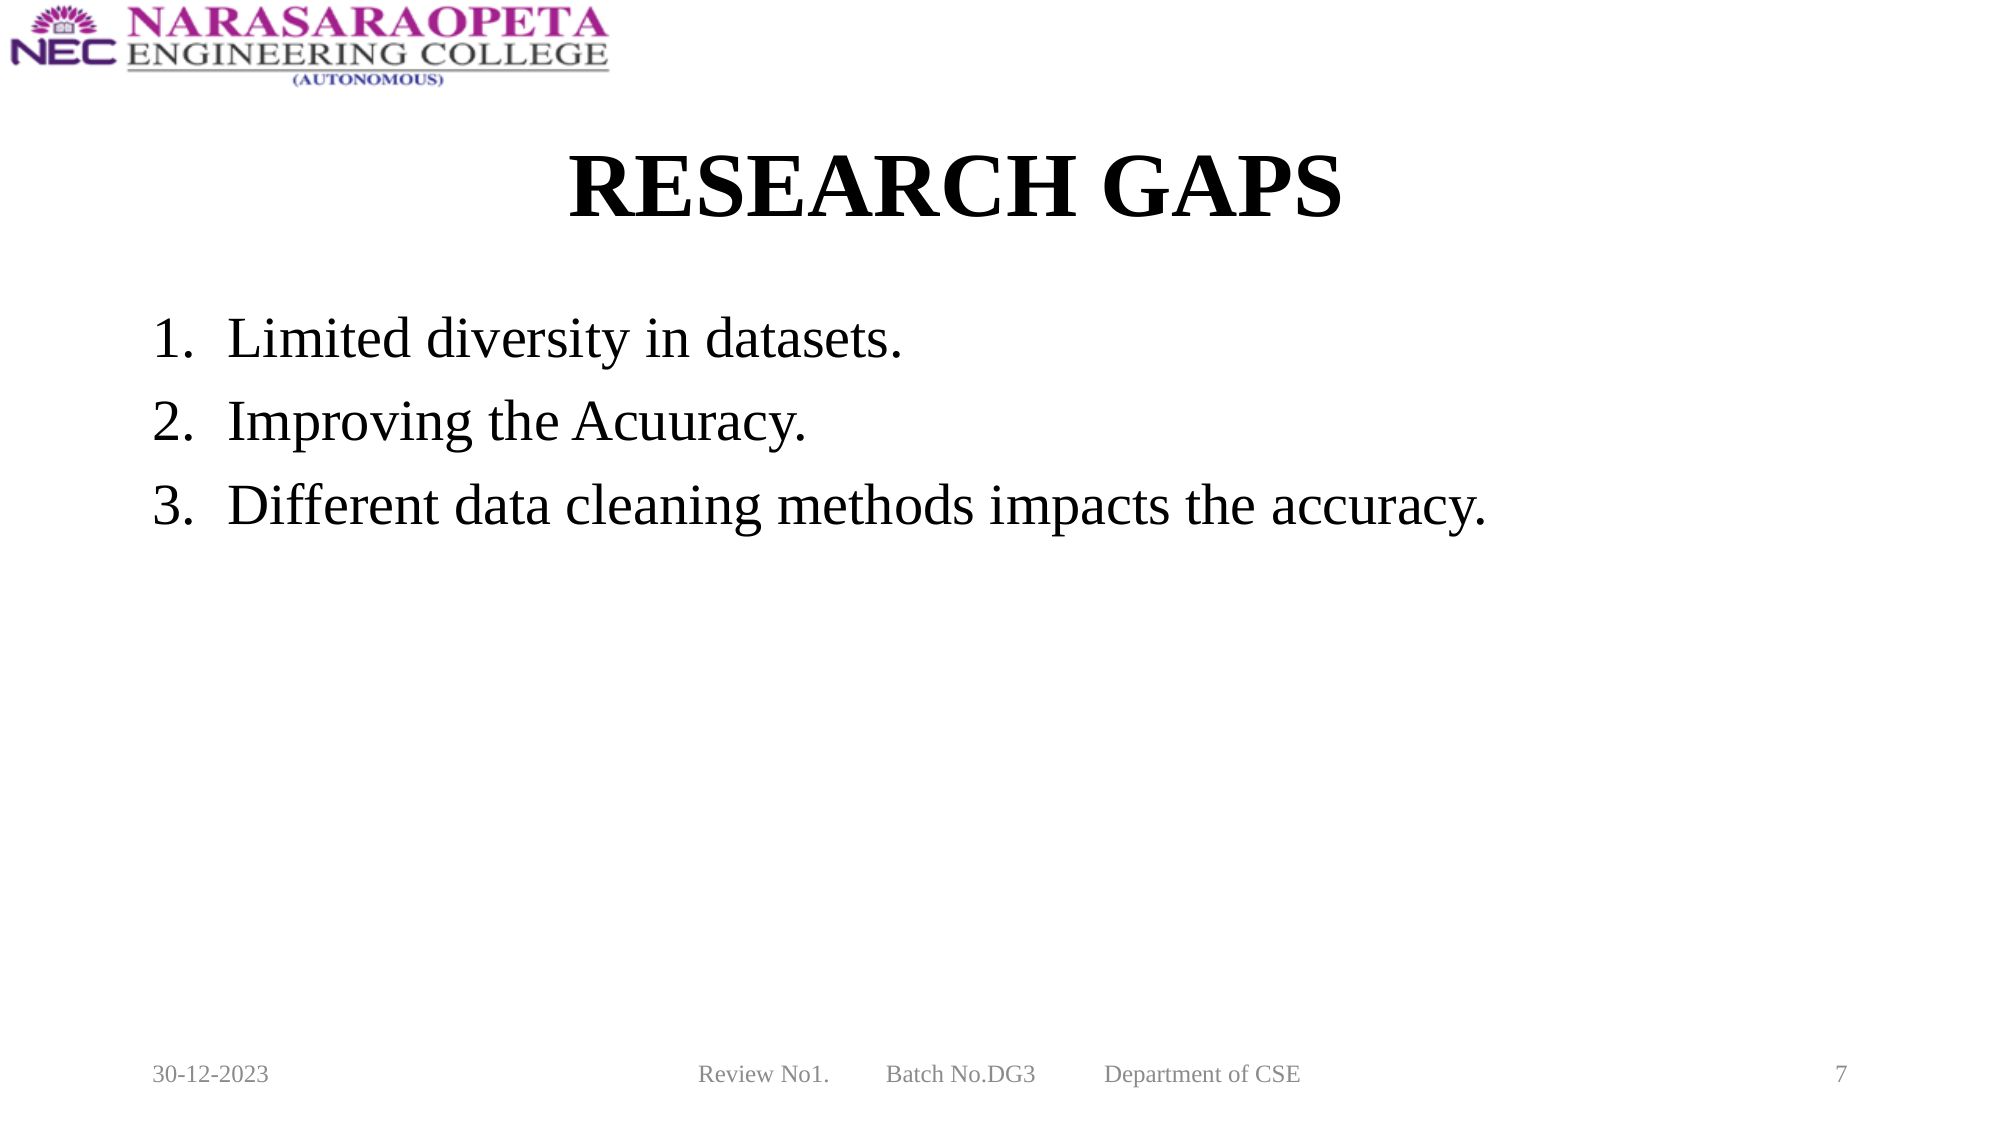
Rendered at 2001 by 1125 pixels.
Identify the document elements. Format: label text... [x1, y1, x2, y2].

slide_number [137, 1042, 588, 1103]
list Limited diversity in datasets. Improving the Acuuracy. Different data cleaning methods impacts the accuracy. [137, 299, 1863, 700]
footer Review No1. Batch No.DG3 Department of CSE [662, 1042, 1338, 1103]
slide_number 7 [1412, 1042, 1863, 1103]
title RESEARCH GAPS [122, 94, 1792, 280]
picture [0, 0, 1280, 719]
